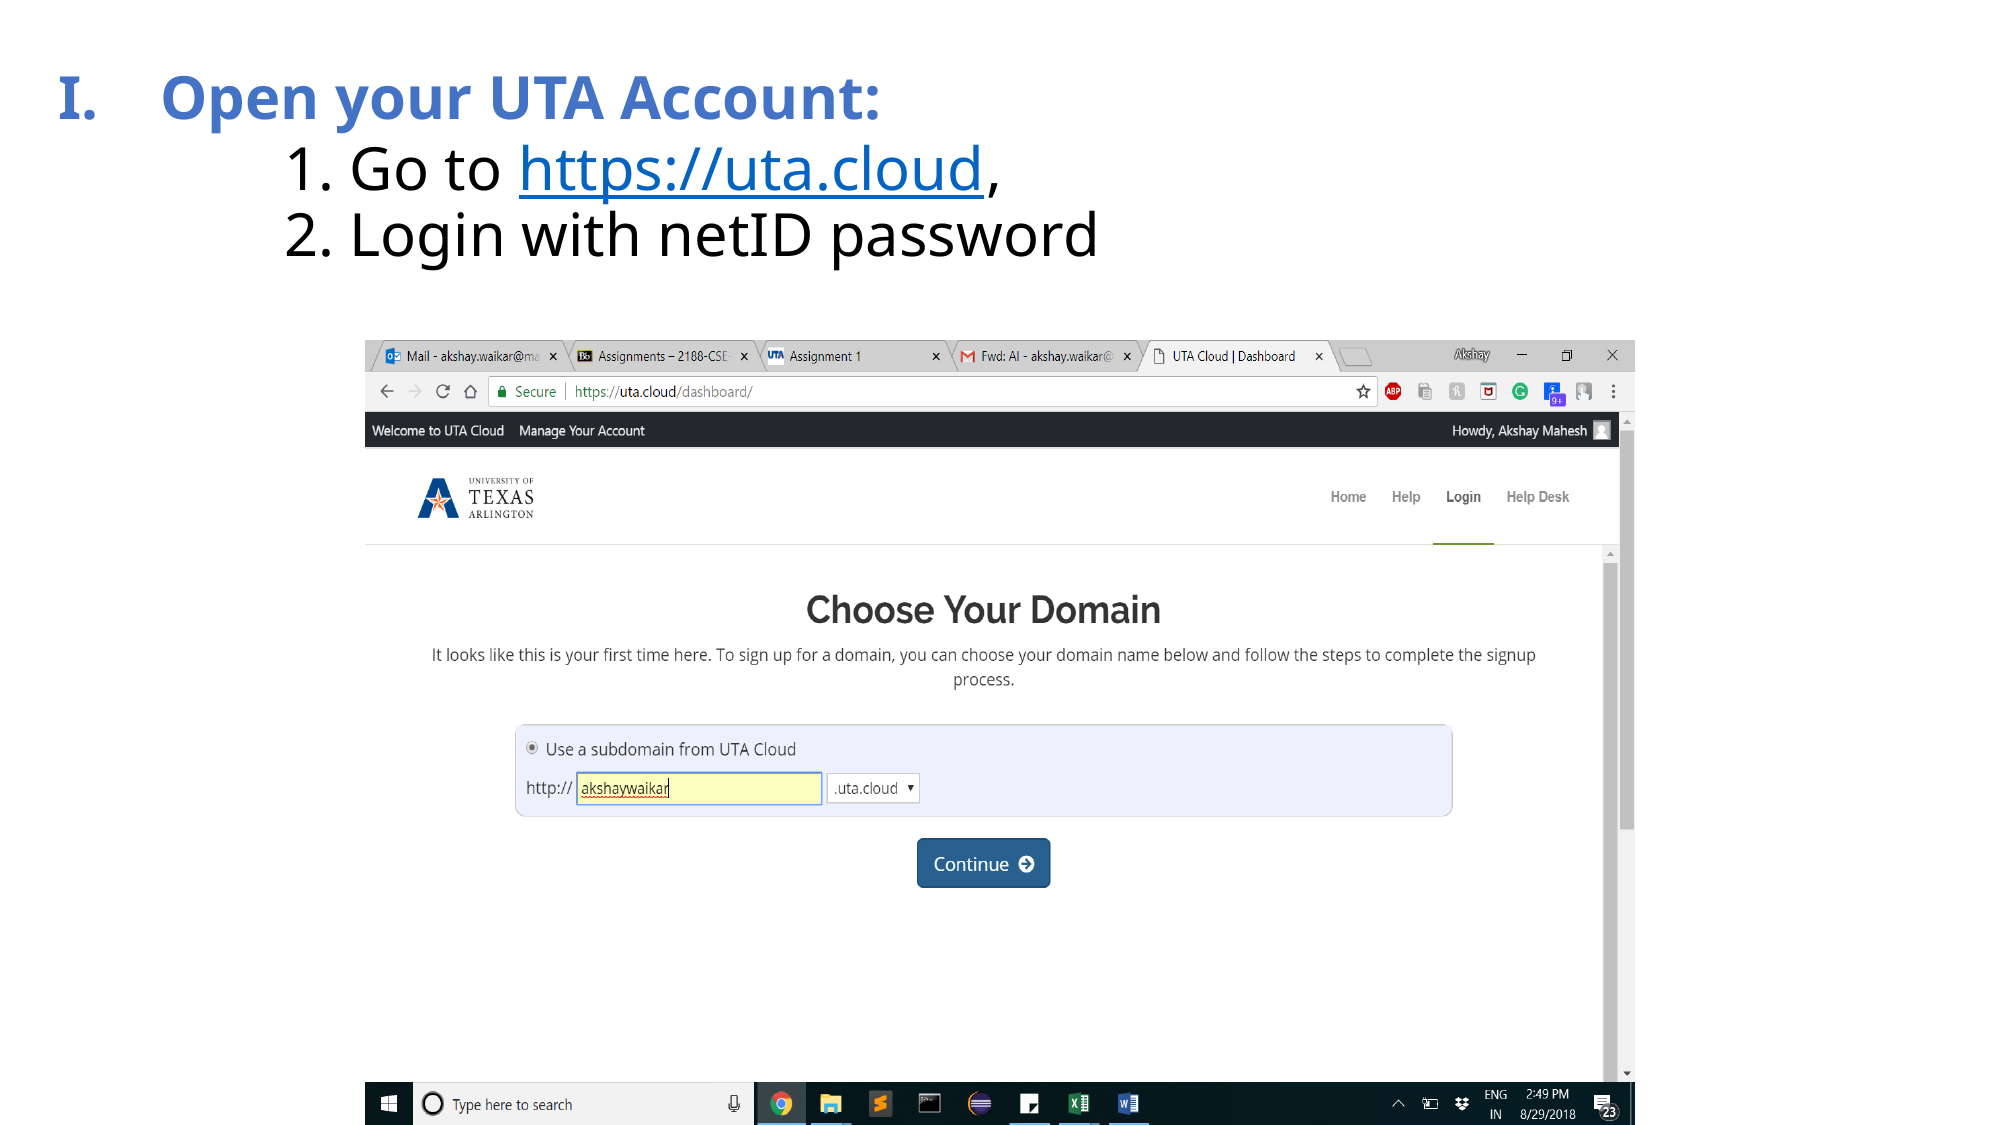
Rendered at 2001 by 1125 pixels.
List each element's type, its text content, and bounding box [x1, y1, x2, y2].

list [365, 340, 1635, 1125]
title Open your UTA Account: 1. Go to https://uta.cloud, 2. Login with netID password [43, 59, 1863, 278]
